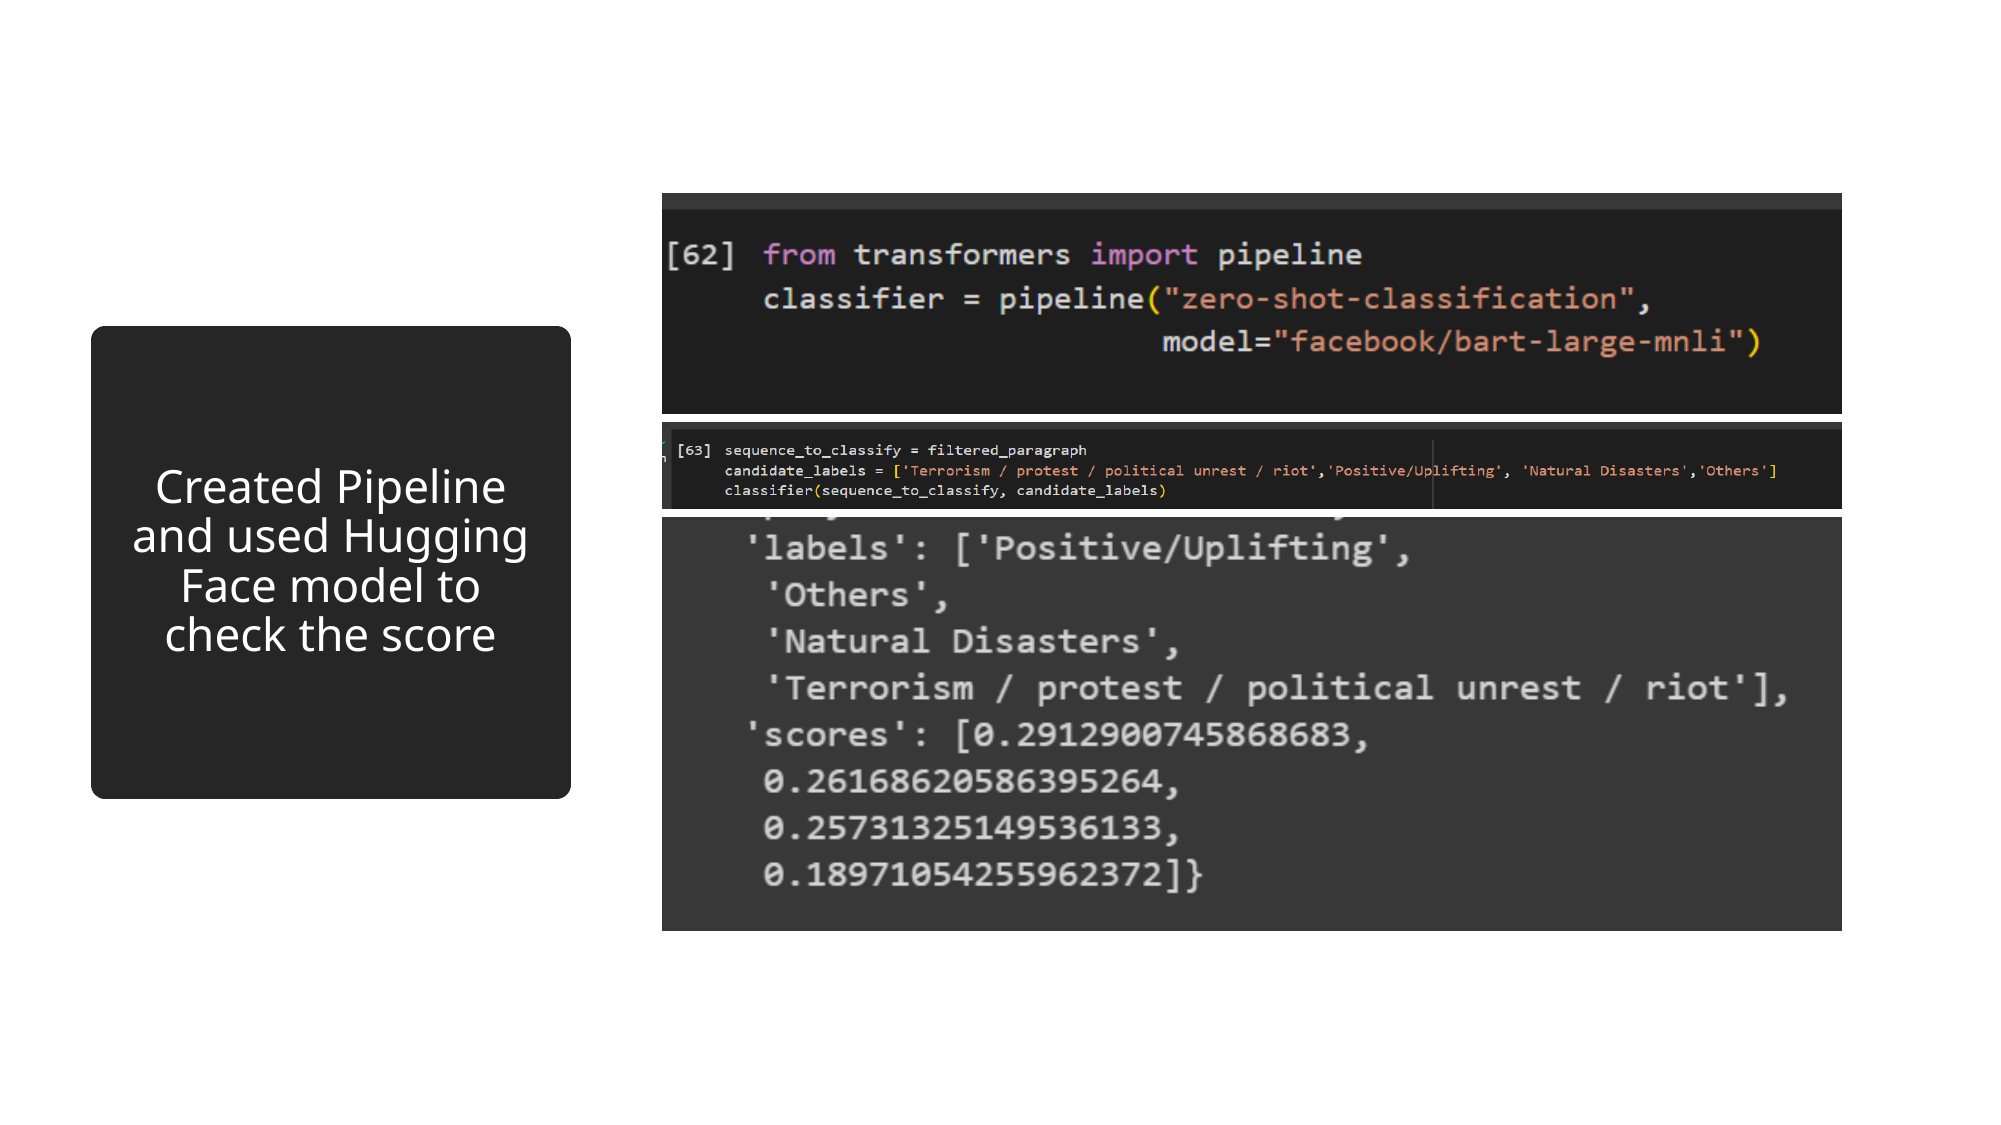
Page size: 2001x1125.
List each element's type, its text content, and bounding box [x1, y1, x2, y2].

title Created Pipeline and used Hugging Face model to check the score [105, 340, 557, 785]
picture [662, 517, 1842, 931]
picture [662, 193, 1842, 414]
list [662, 422, 1842, 509]
